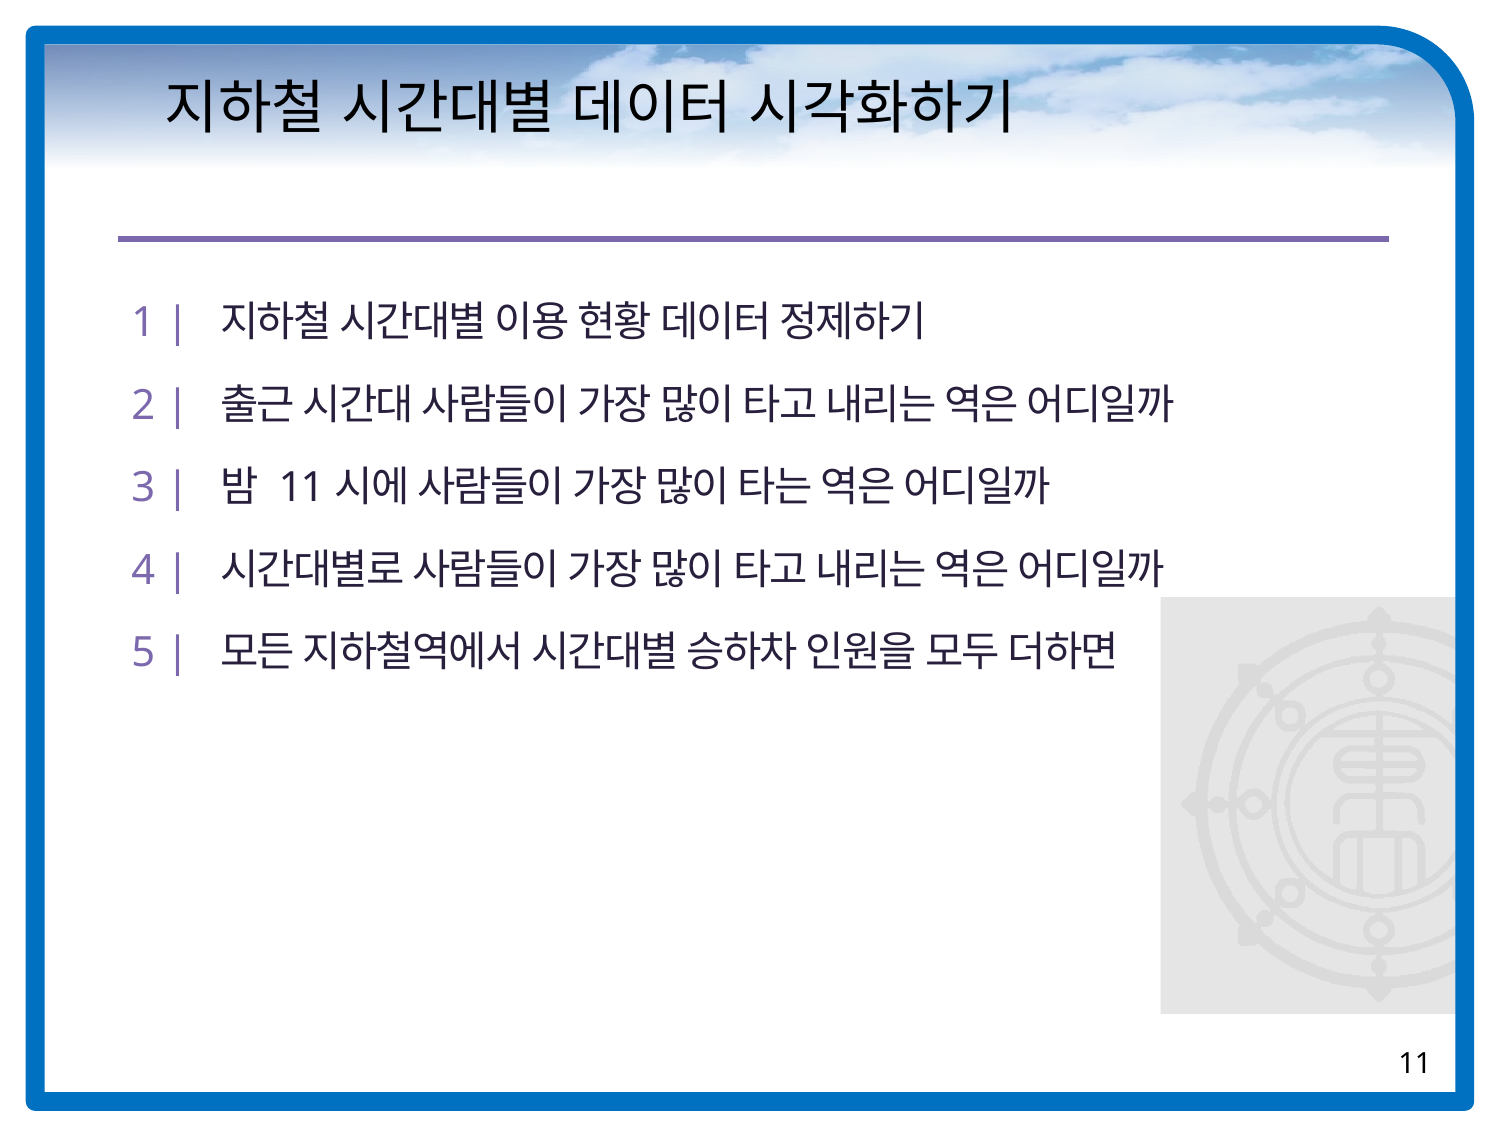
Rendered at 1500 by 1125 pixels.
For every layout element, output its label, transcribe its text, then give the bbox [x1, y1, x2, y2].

text_box 지하철 시간대별 데이터 시각화하기 [0, 17, 1341, 148]
text_box 1 | 지하철 시간대별 이용 현황 데이터 정제하기 2 | 출근 시간대 사람들이 가장 많이 타고 내리는 역은 어디일까 3 | 밤 11시에 사람들이 가장 많이 타는 역은 어디일까 4 | 시간대별로 사람들이 가장 많이 타고 내리는 역은 어디일까 5 | 모든 지하철역에서 시간대별 승하차 인원을 모두 더하면 [116, 255, 1411, 683]
